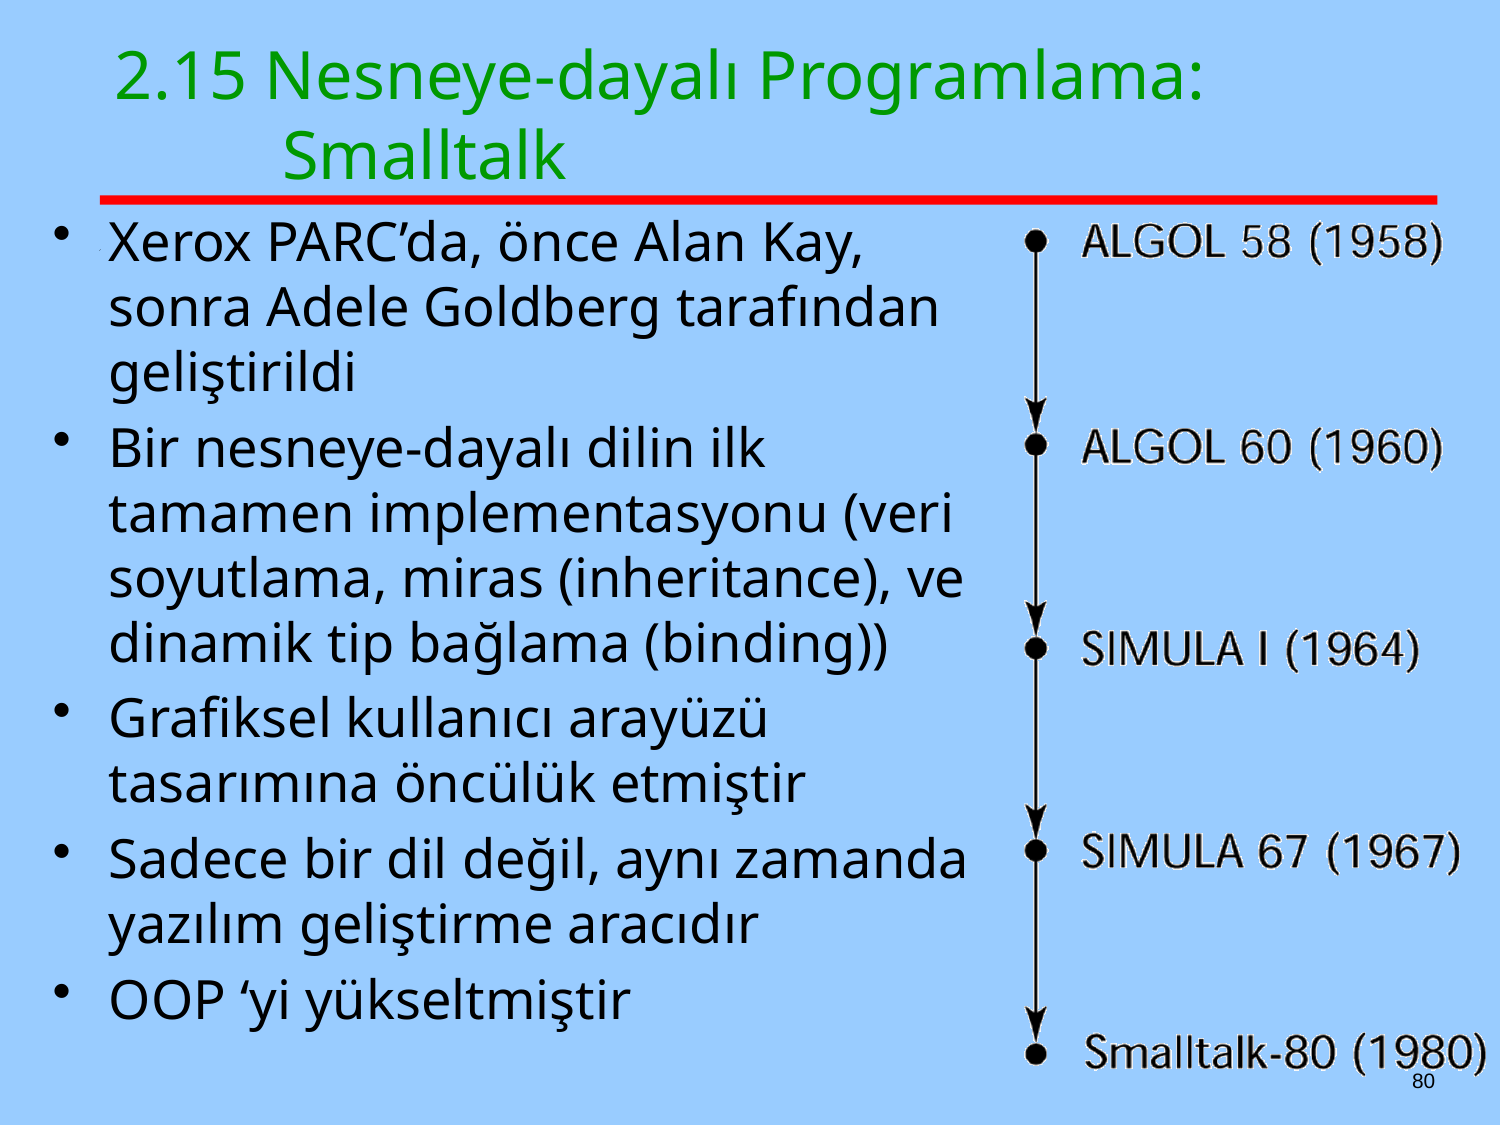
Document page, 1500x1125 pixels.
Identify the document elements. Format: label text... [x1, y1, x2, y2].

list Xerox PARC’da, önce Alan Kay, sonra Adele Goldberg tarafından geliştirildi Bir nesneye-dayalı dilin ilk tamamen implementasyonu (veri soyutlama, miras (inheritance), ve dinamik tip bağlama (binding)) Grafiksel kullanıcı arayüzü tasarımına öncülük etmiştir Sadece bir dil değil, aynı zamanda yazılım geliştirme aracıdır OOP ‘yi yükseltmiştir [37, 199, 1013, 951]
picture [989, 212, 1500, 1101]
title 2.15 Nesneye-dayalı Programlama: Smalltalk [99, 24, 1438, 210]
